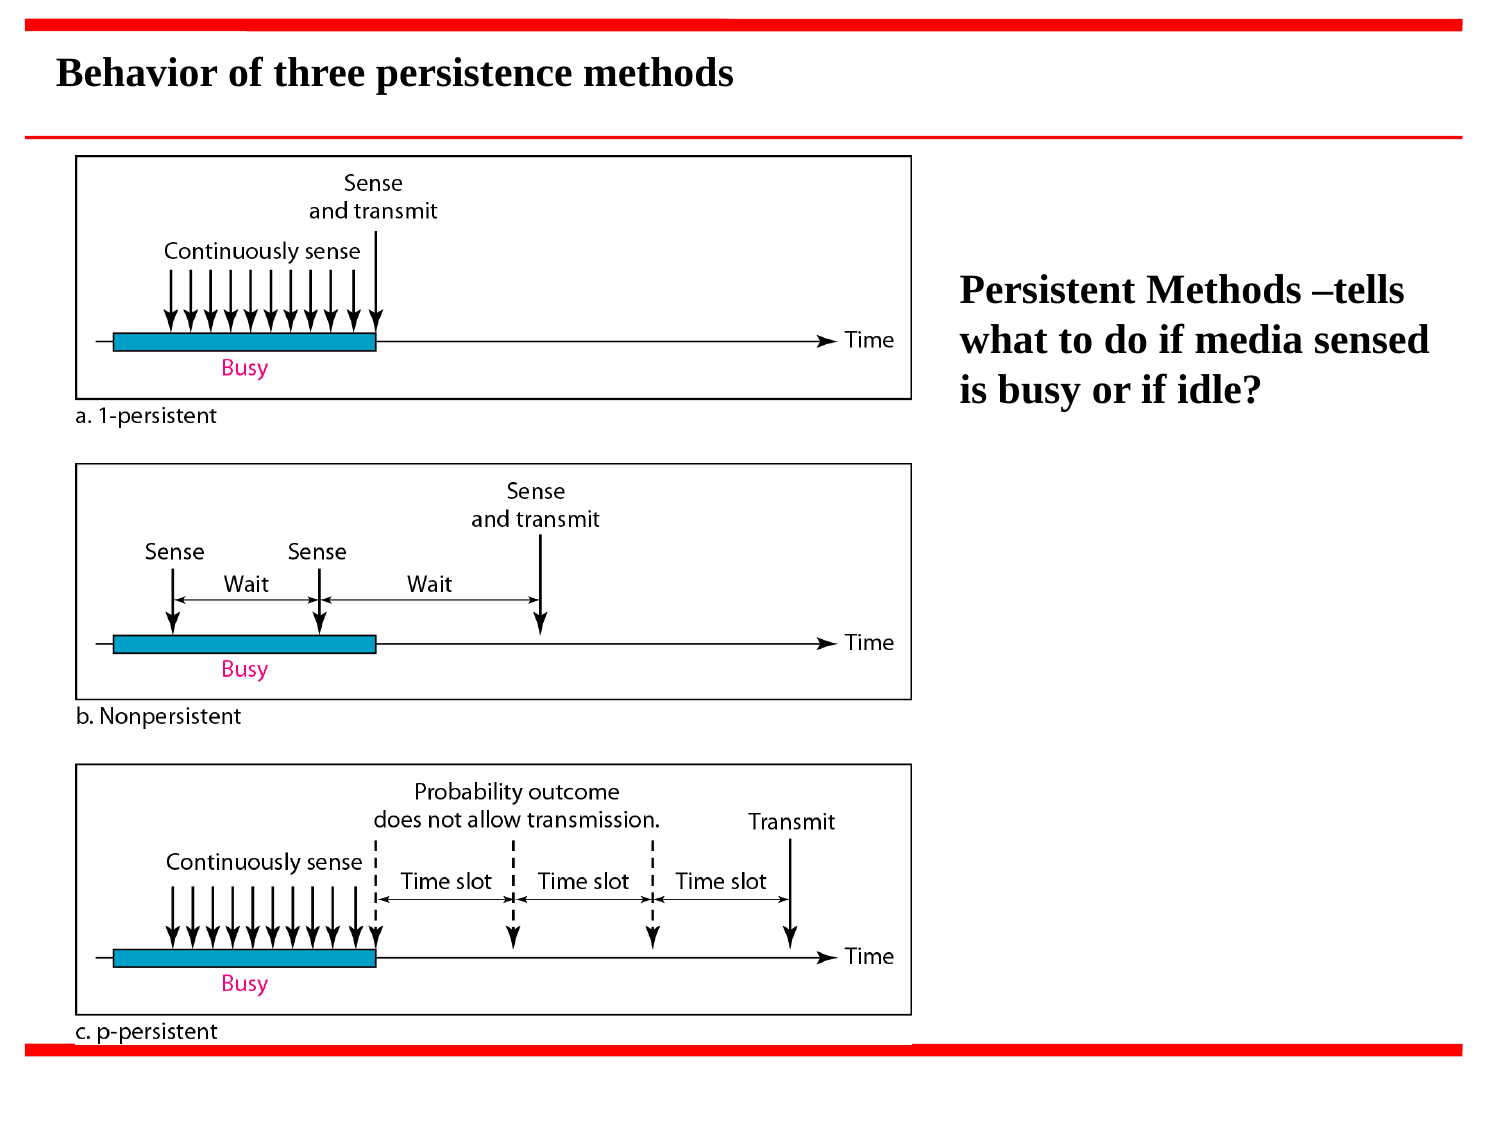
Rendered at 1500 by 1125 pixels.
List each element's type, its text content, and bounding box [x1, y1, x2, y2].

picture [74, 155, 912, 1045]
text_box Behavior of three persistence methods [41, 37, 750, 103]
text_box Persistent Methods –tells what to do if media sensed is busy or if idle? [944, 254, 1462, 419]
